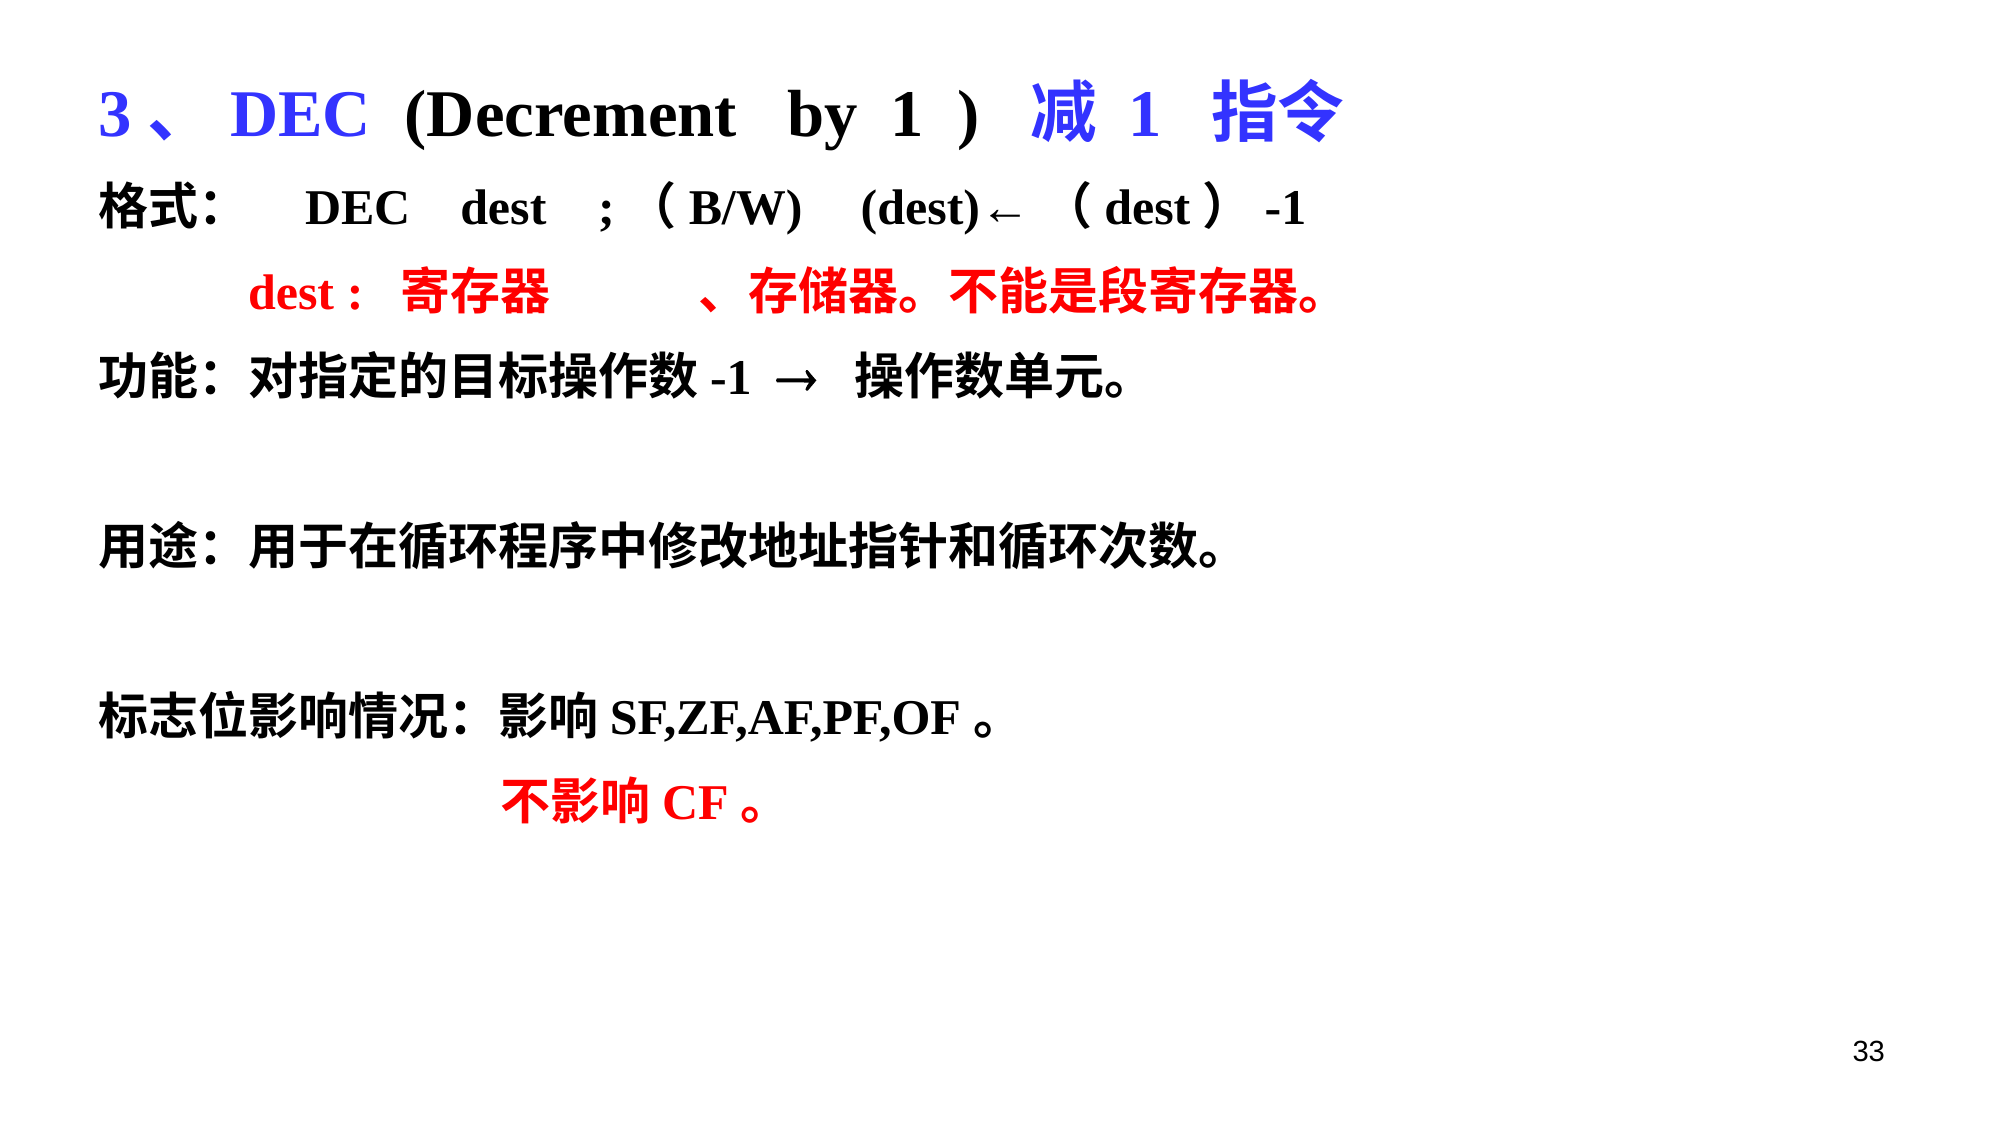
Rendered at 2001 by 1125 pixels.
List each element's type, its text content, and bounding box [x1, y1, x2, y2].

text_box 3、DEC (Decrement by 1 ) 减 1 指令 格式： DEC dest ;（B/W) (dest)←（dest）-1 dest : 寄存器 、存储器。不能是段寄存器。 功能：对指定的目标操作数-1  操作数单元。 用途：用于在循环程序中修改地址指针和循环次数。 标志位影响情况：影响SF,ZF,AF,PF,OF。 不影响CF。 [83, 62, 1917, 1007]
slide_number 33 [1433, 1024, 1901, 1103]
